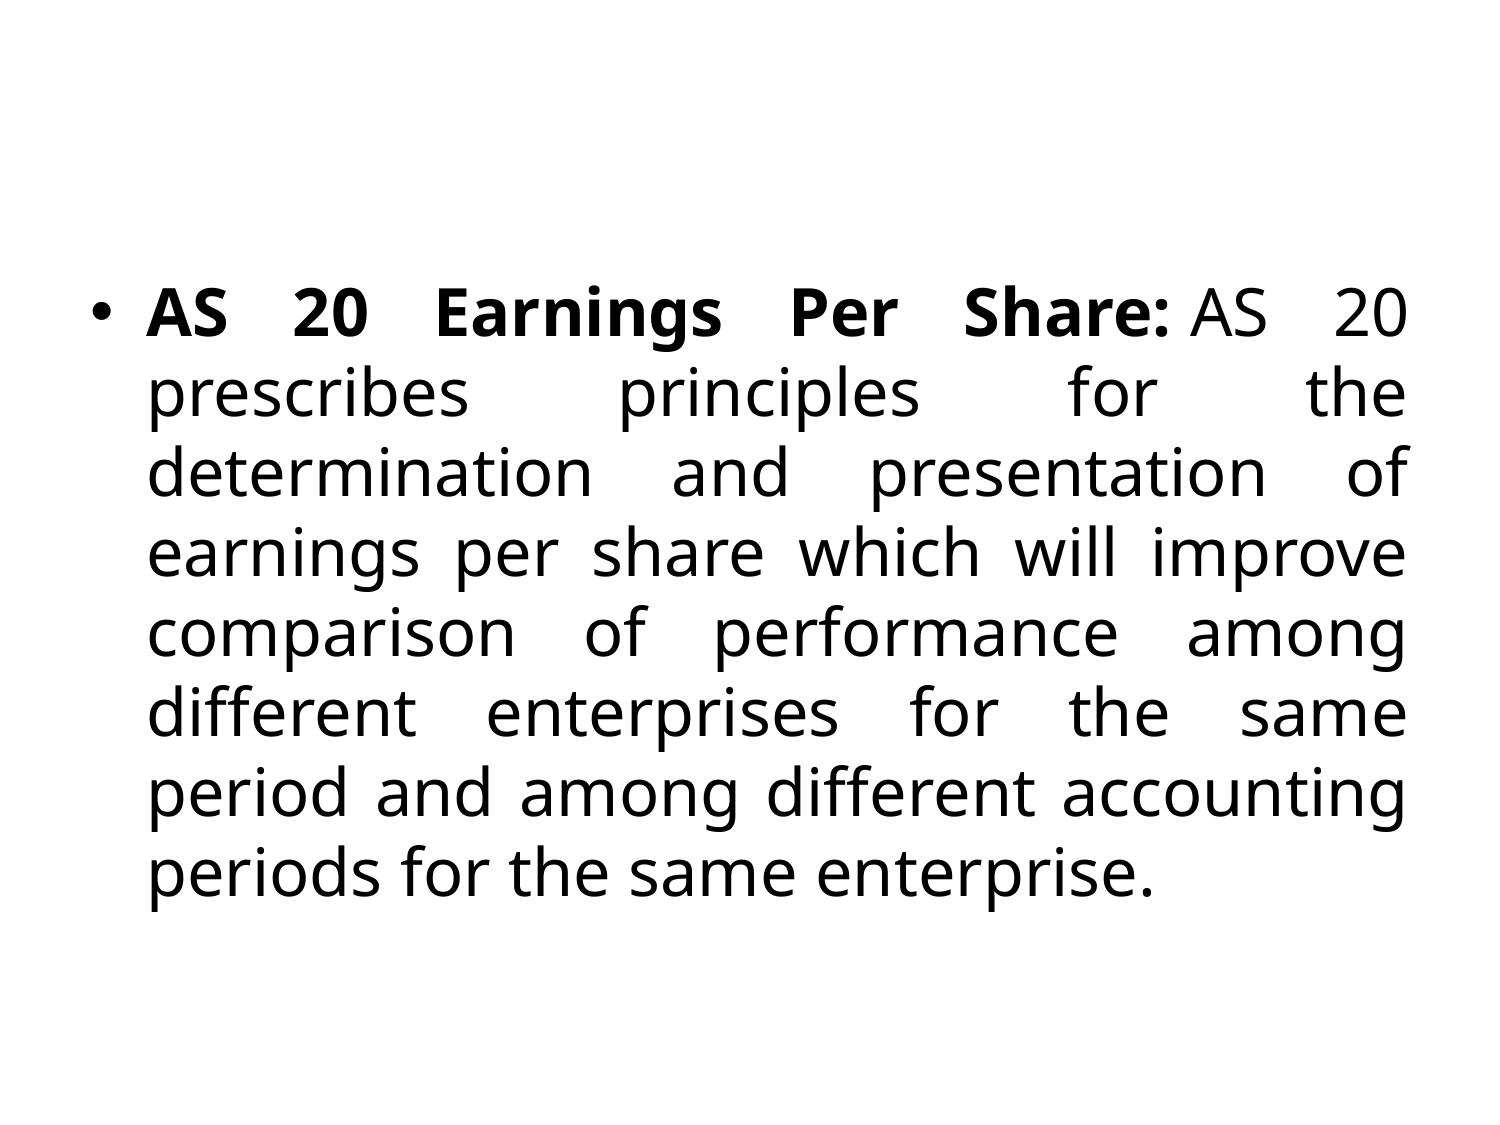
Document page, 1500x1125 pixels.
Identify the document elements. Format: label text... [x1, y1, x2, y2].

list AS 20 Earnings Per Share: AS 20 prescribes principles for the determination and presentation of earnings per share which will improve comparison of performance among different enterprises for the same period and among different accounting periods for the same enterprise. [75, 262, 1425, 1005]
